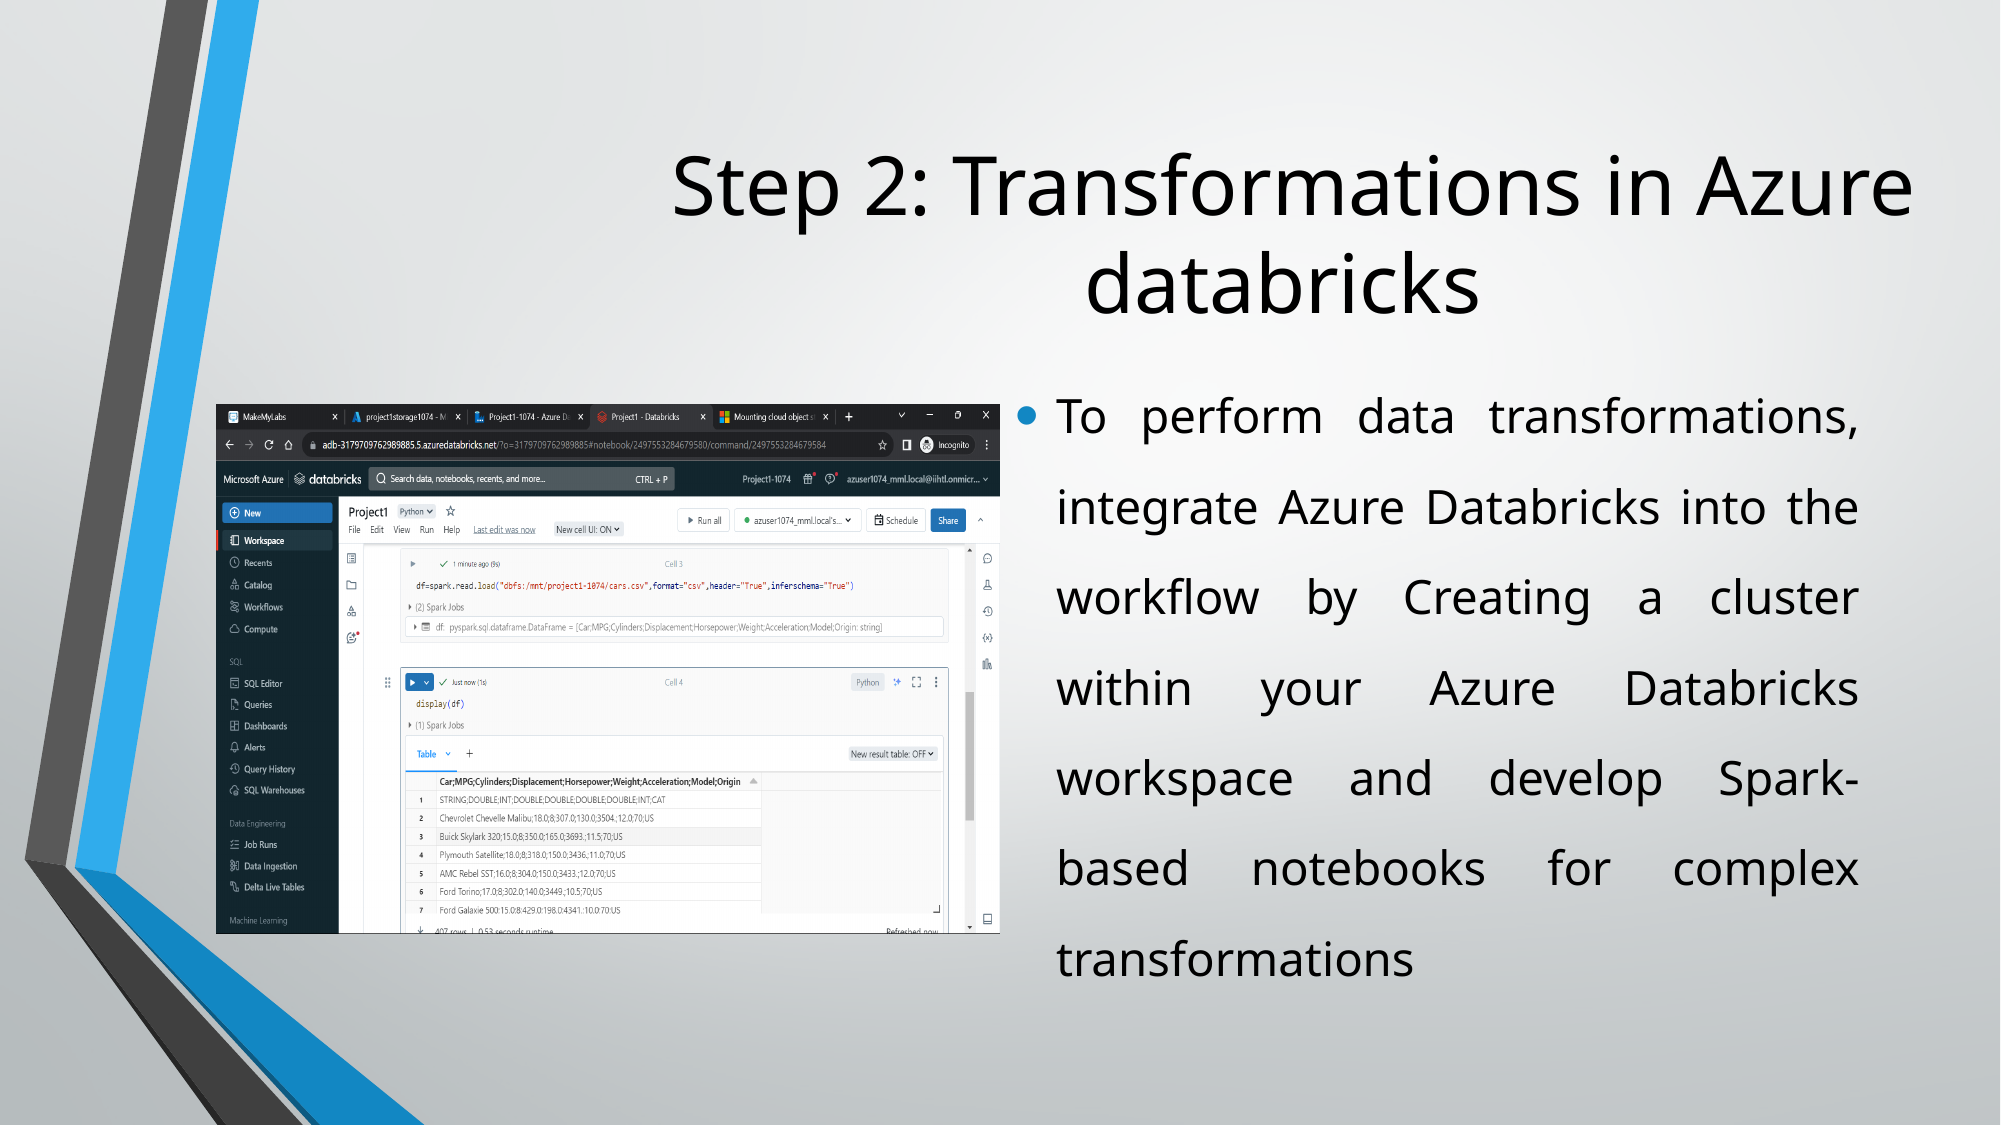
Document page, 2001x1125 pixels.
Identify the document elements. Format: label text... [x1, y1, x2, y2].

picture [215, 404, 1001, 934]
title Step 2: Transformations in Azure databricks [587, 125, 2000, 338]
list To perform data transformations, integrate Azure Databricks into the workflow by Creating a cluster within your Azure Databricks workspace and develop Spark-based notebooks for complex transformations [999, 339, 1875, 1000]
